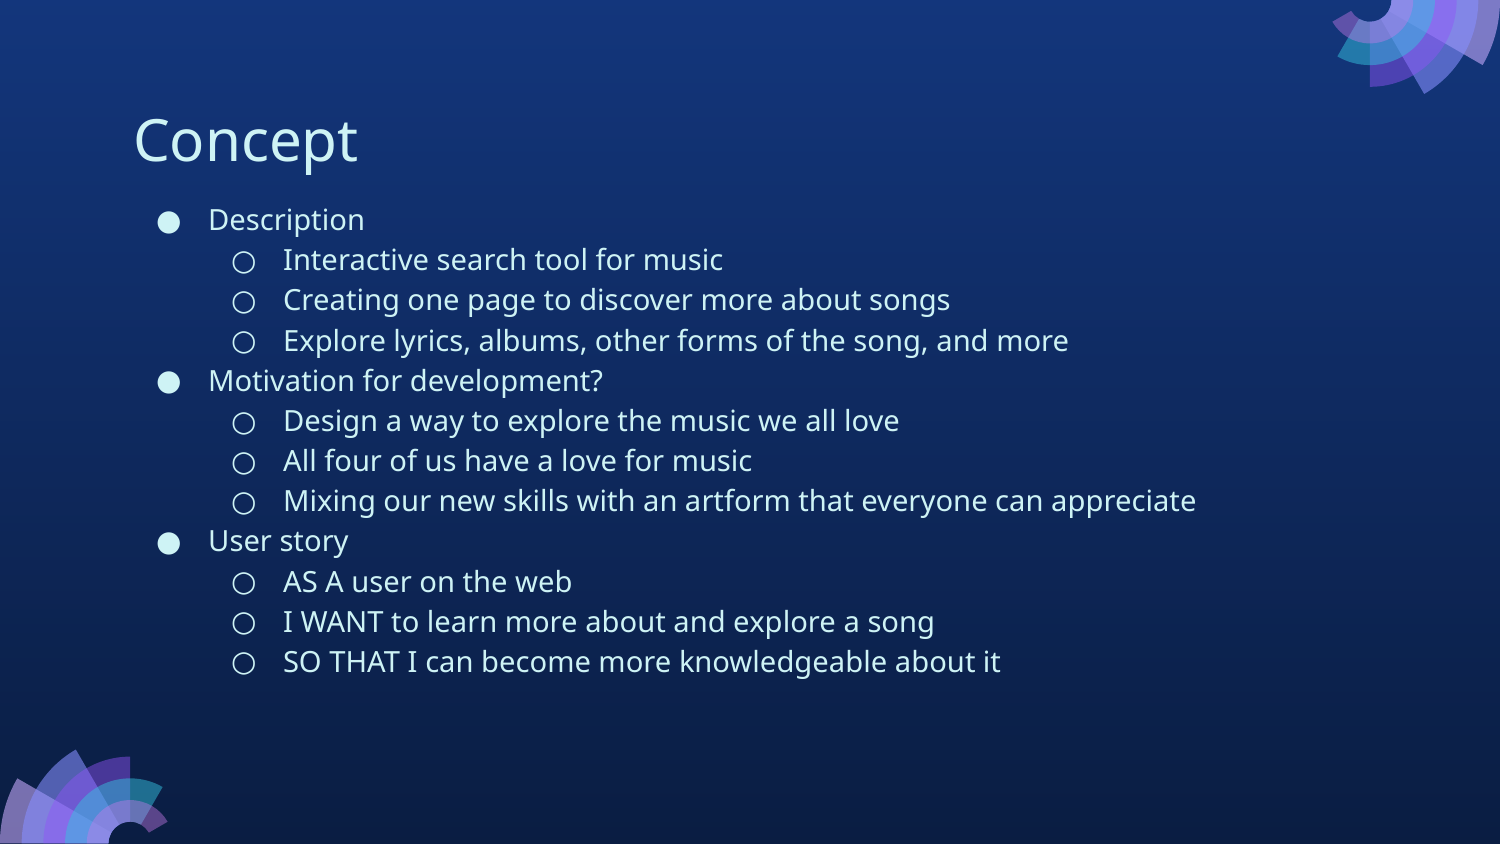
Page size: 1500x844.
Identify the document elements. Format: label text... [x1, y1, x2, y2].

list Description Interactive search tool for music Creating one page to discover more about songs Explore lyrics, albums, other forms of the song, and more Motivation for development? Design a way to explore the music we all love All four of us have a love for music Mixing our new skills with an artform that everyone can appreciate User story AS A user on the web I WANT to learn more about and explore a song SO THAT I can become more knowledgeable about it [118, 181, 1413, 697]
title Concept [118, 88, 1382, 181]
